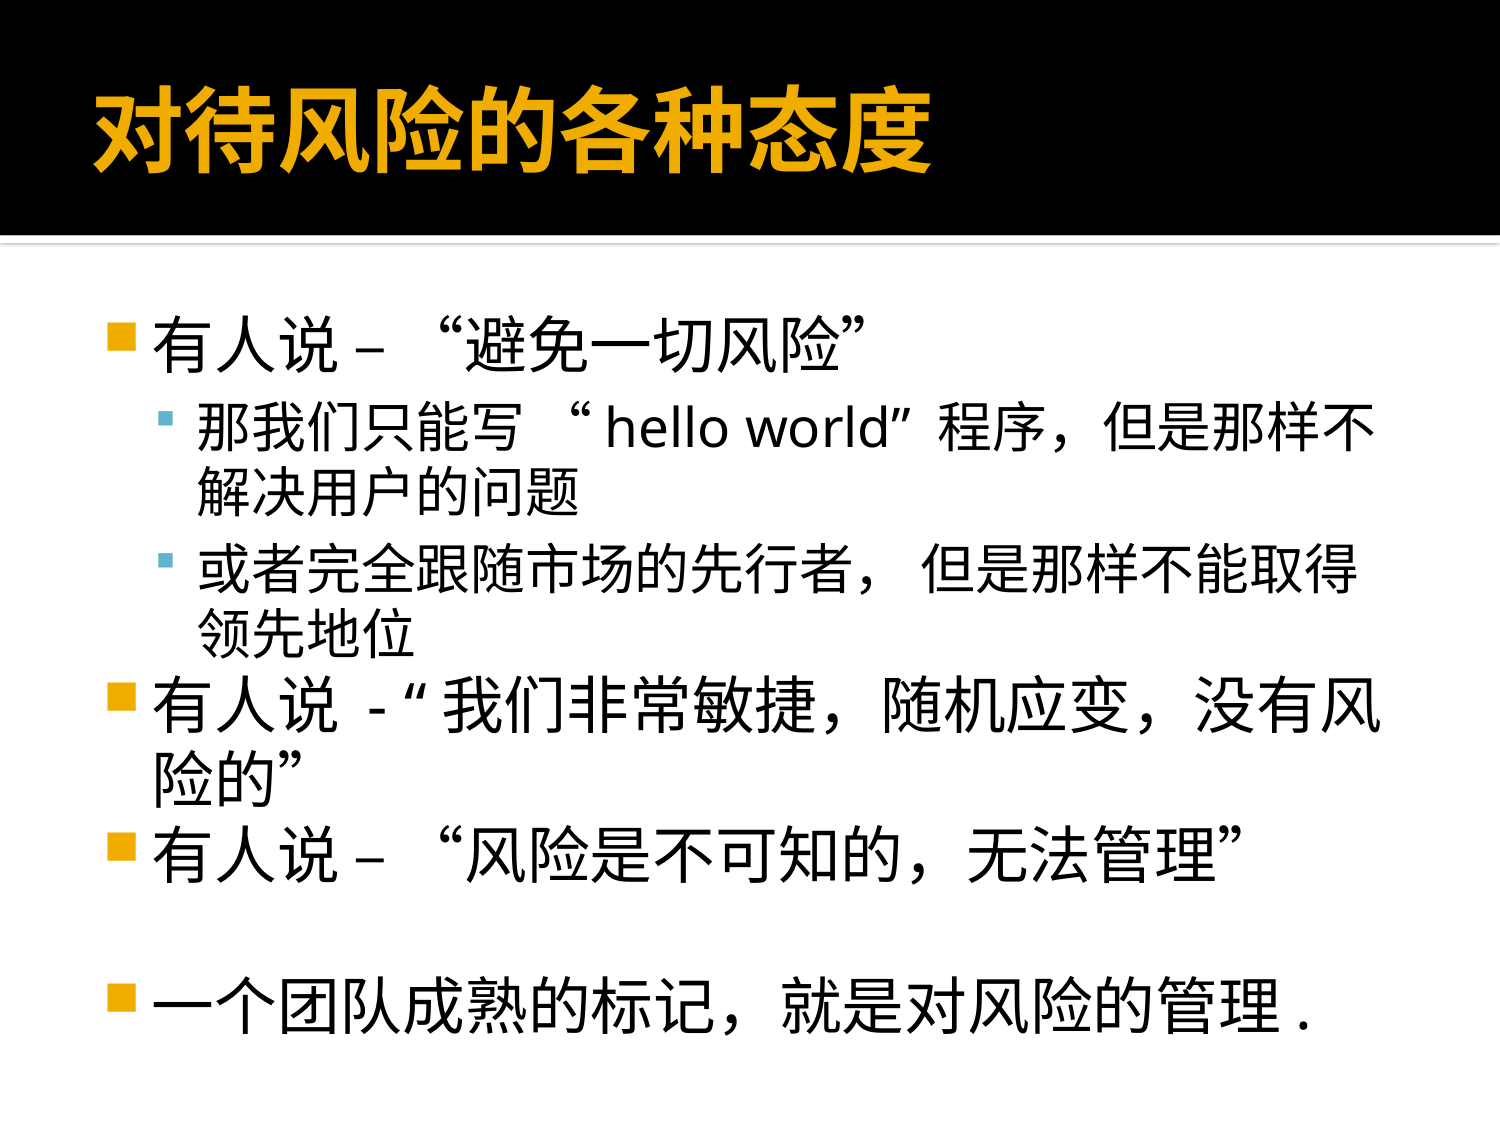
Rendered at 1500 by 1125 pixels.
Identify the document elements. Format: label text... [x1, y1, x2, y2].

title 对待风险的各种态度 [75, 25, 1425, 231]
list 有人说 – “避免一切风险” 那我们只能写 “hello world” 程序，但是那样不解决用户的问题 或者完全跟随市场的先行者， 但是那样不能取得领先地位 有人说 - “我们非常敏捷，随机应变，没有风险的” 有人说 – “风险是不可知的，无法管理” 一个团队成熟的标记，就是对风险的管理. [75, 291, 1425, 1050]
